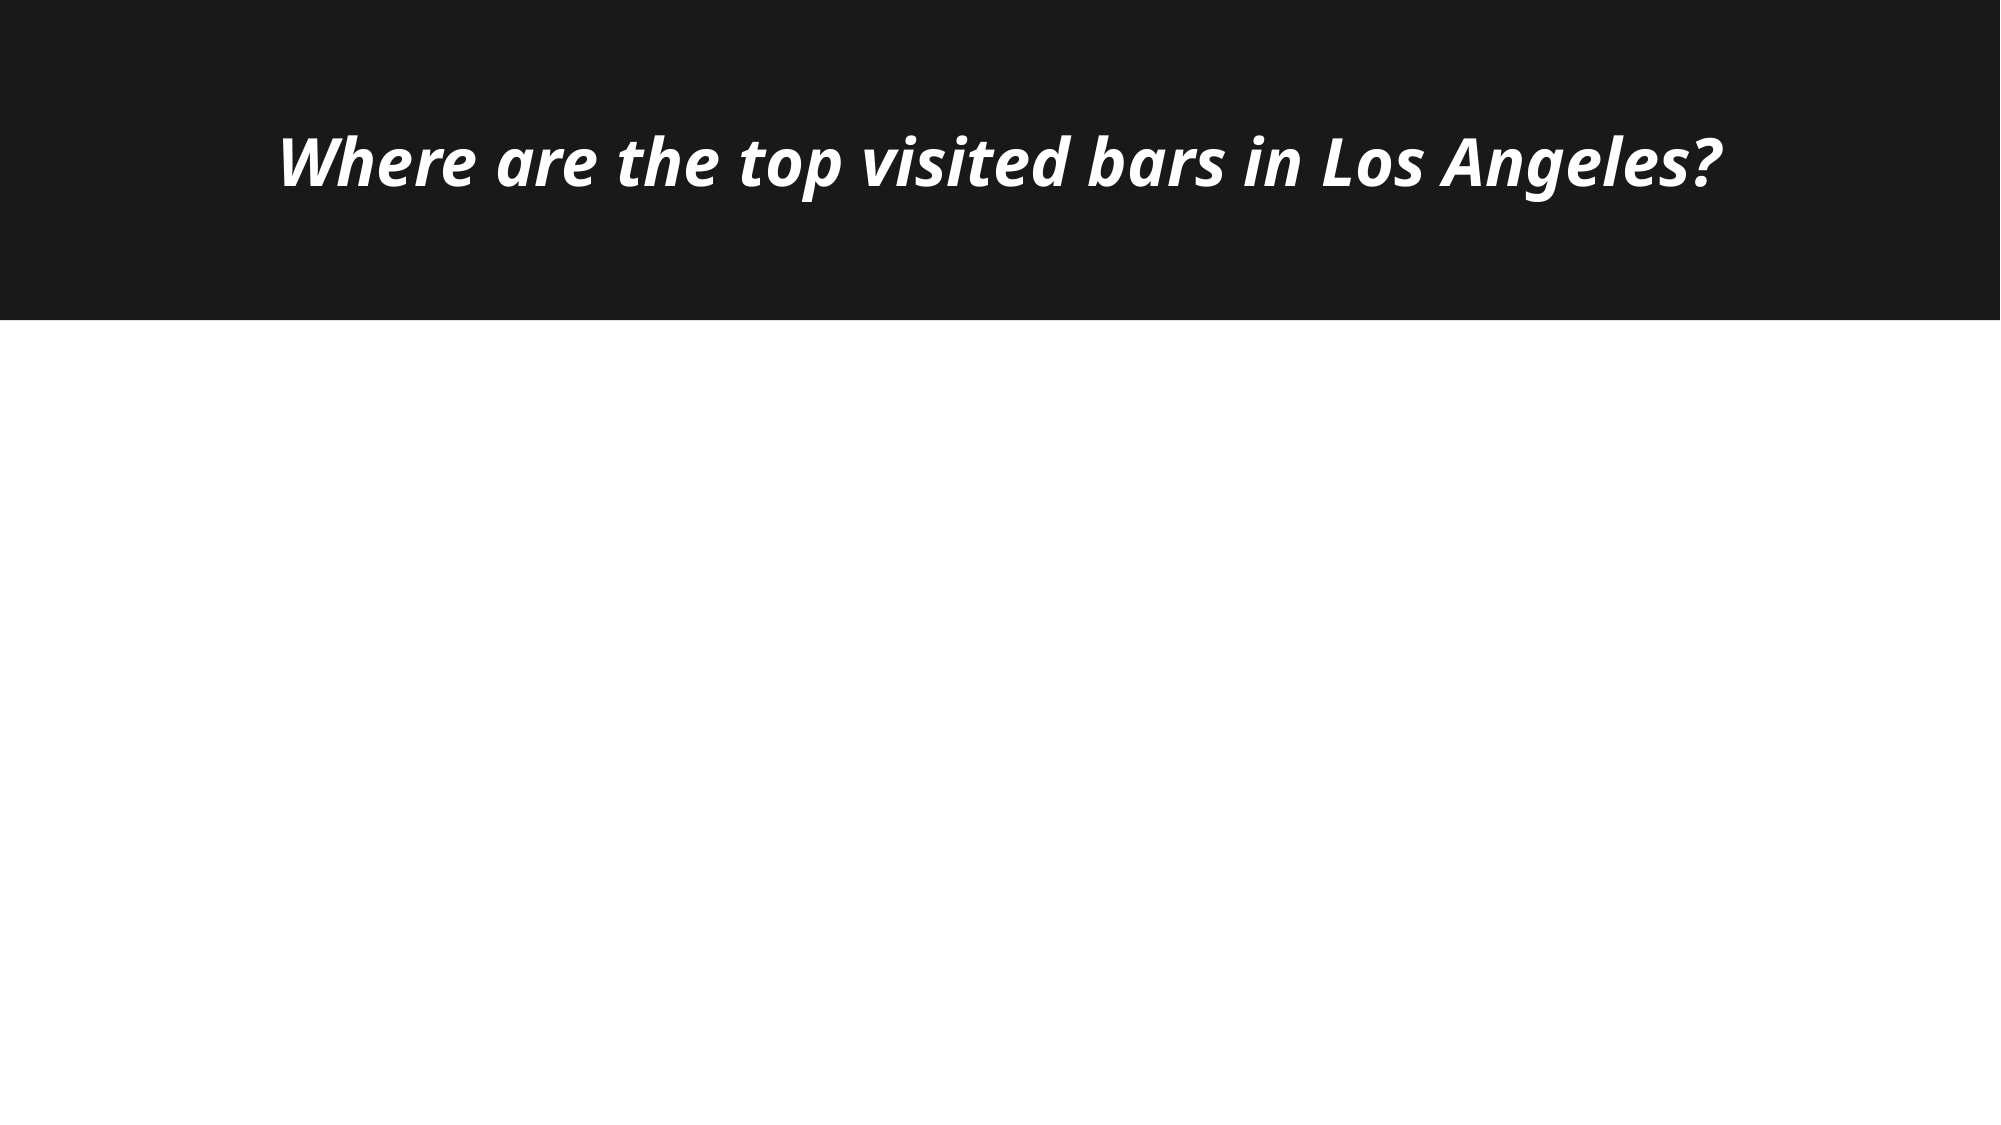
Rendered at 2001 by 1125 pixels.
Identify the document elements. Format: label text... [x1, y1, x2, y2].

text_box Where are the top visited bars in Los Angeles? [0, 0, 2000, 321]
